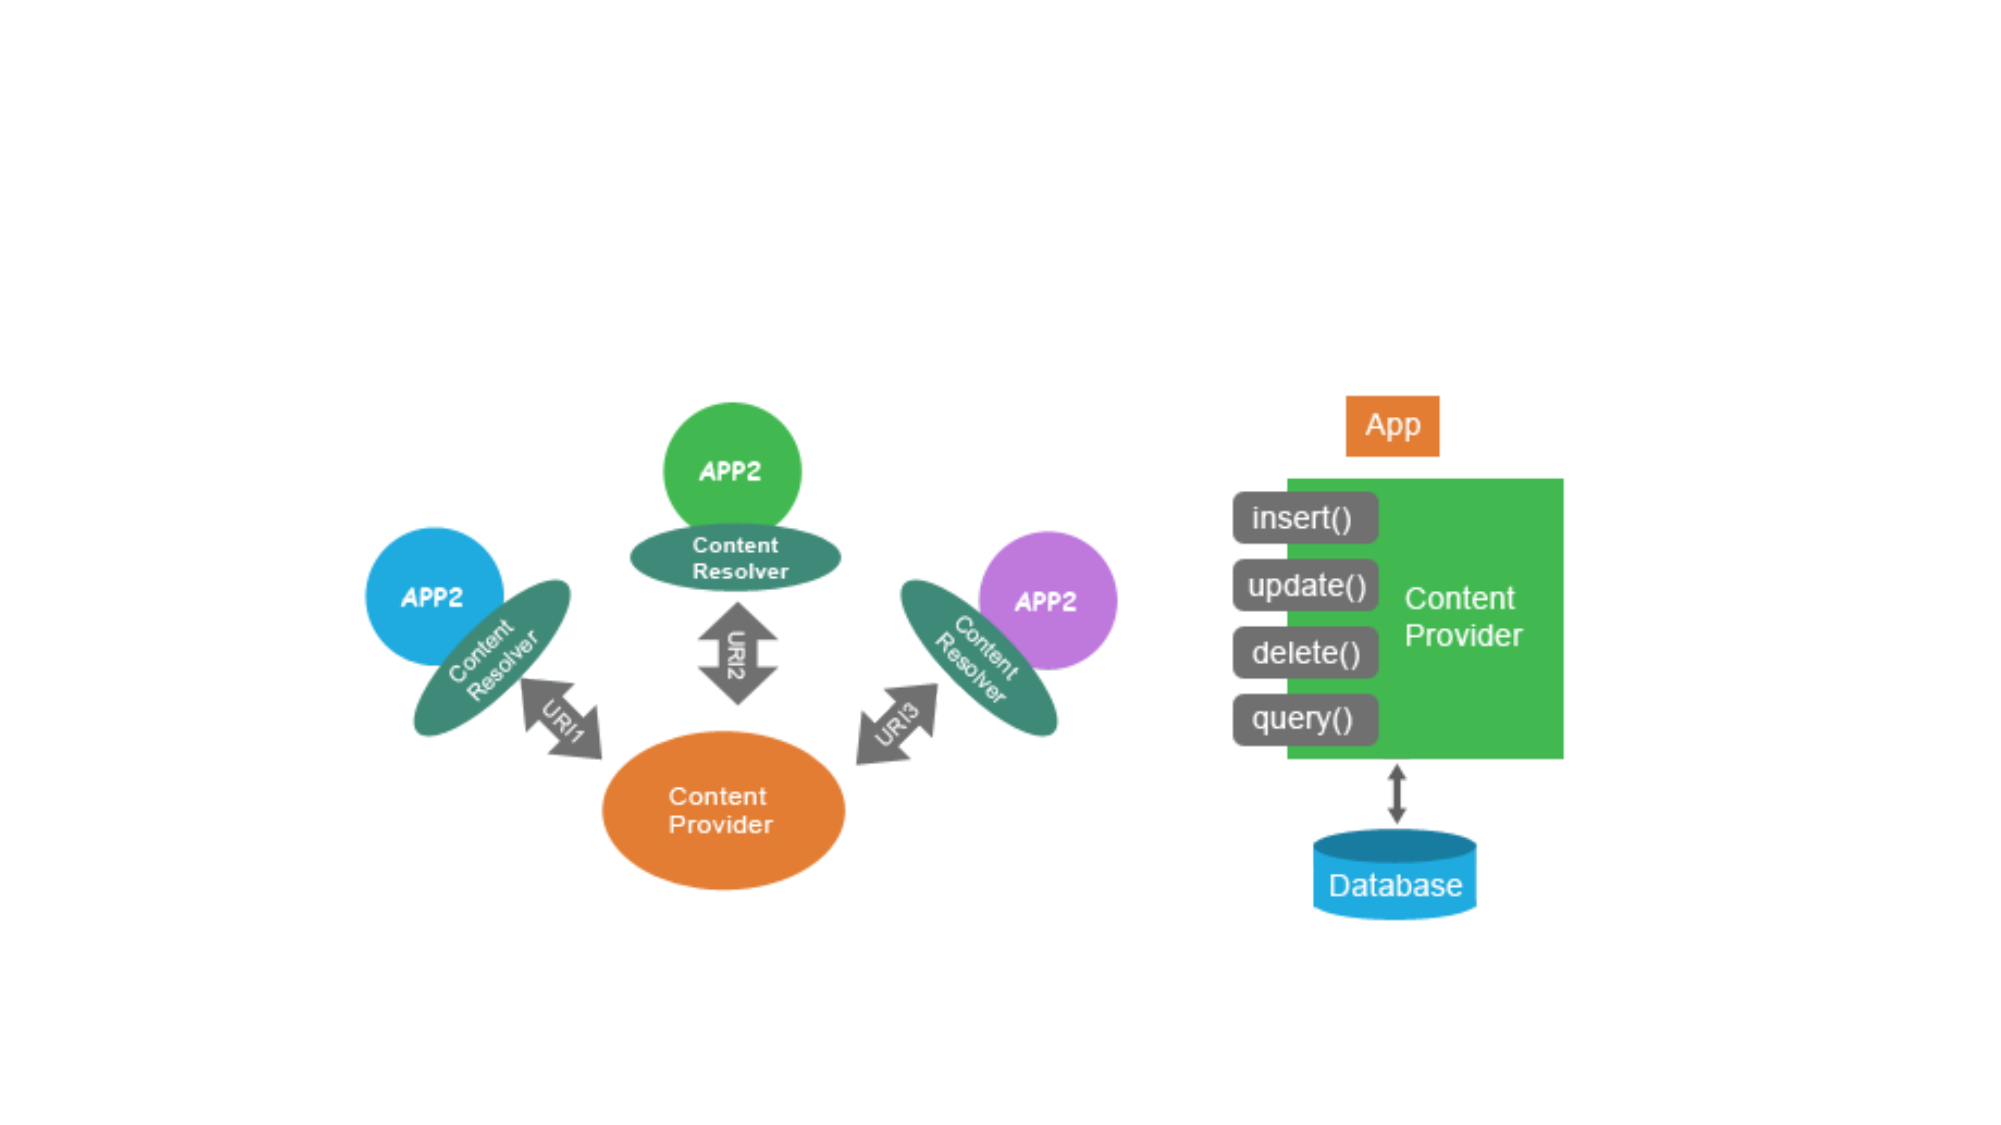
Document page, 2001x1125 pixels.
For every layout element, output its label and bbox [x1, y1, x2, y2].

picture [326, 366, 1610, 962]
